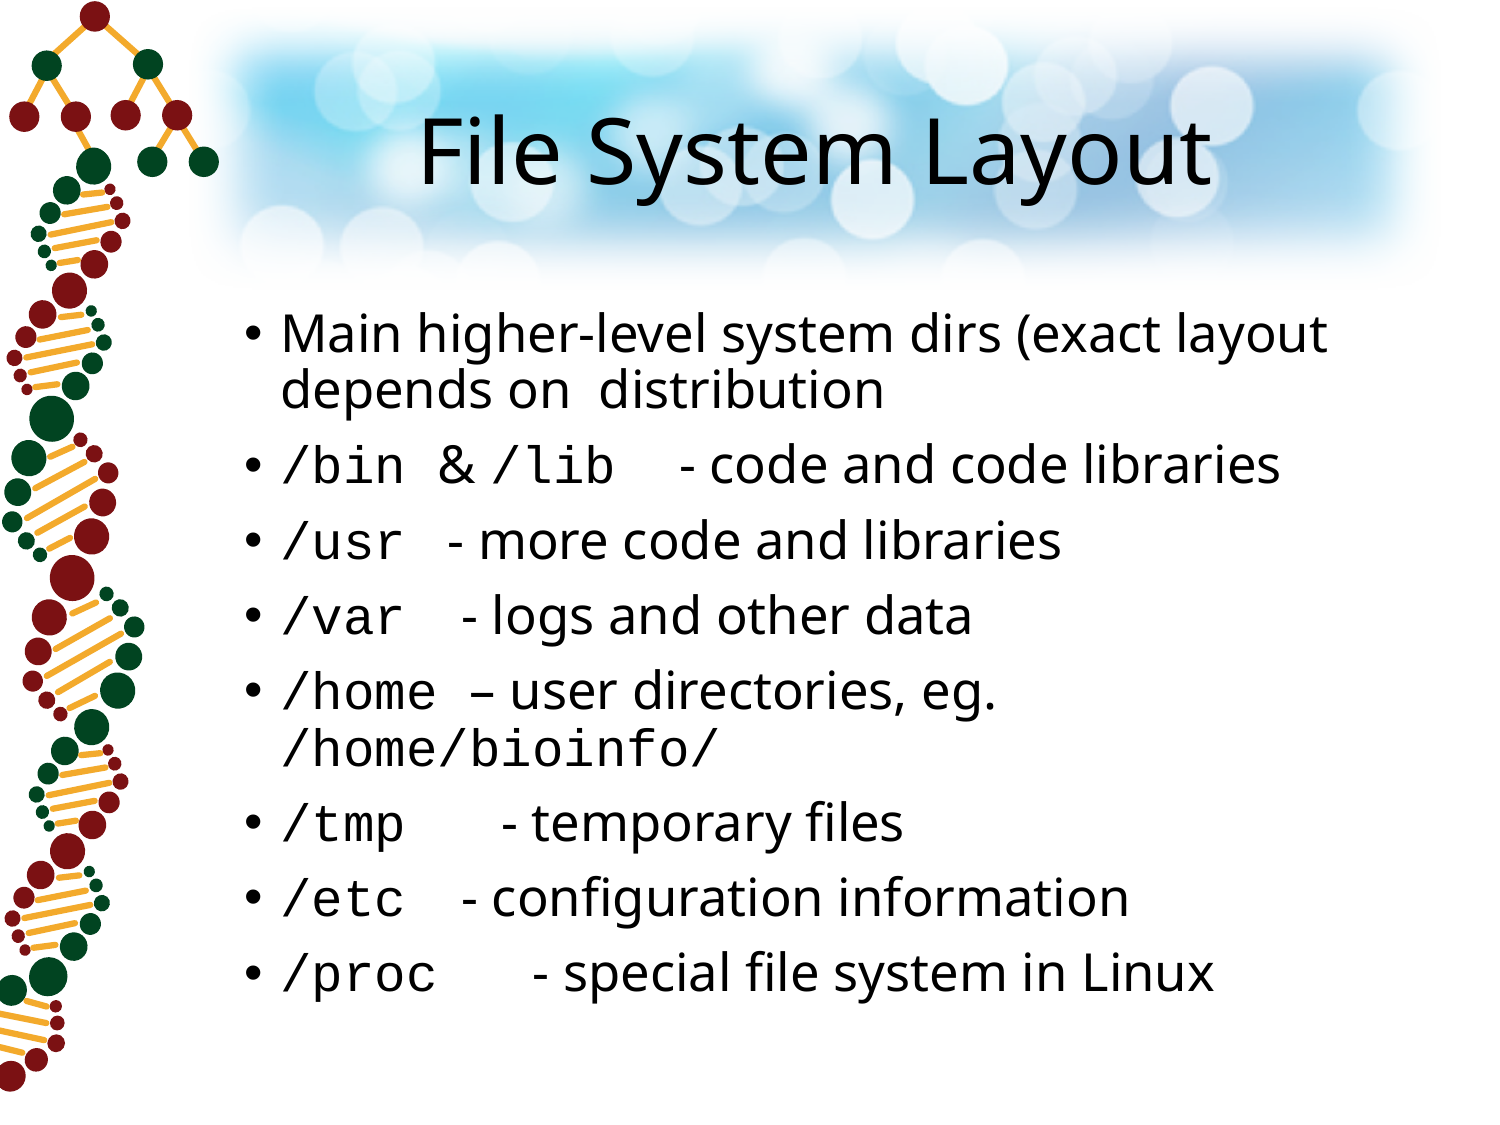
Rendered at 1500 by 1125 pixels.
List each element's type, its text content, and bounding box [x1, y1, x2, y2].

title File System Layout [229, 46, 1401, 264]
list Main higher-level system dirs (exact layout depends on distribution /bin & /lib - code and code libraries /usr - more code and libraries /var - logs and other data /home – user directories, eg. /home/bioinfo/ /tmp - temporary files /etc - configuration information /proc - special file system in Linux [229, 299, 1397, 1014]
